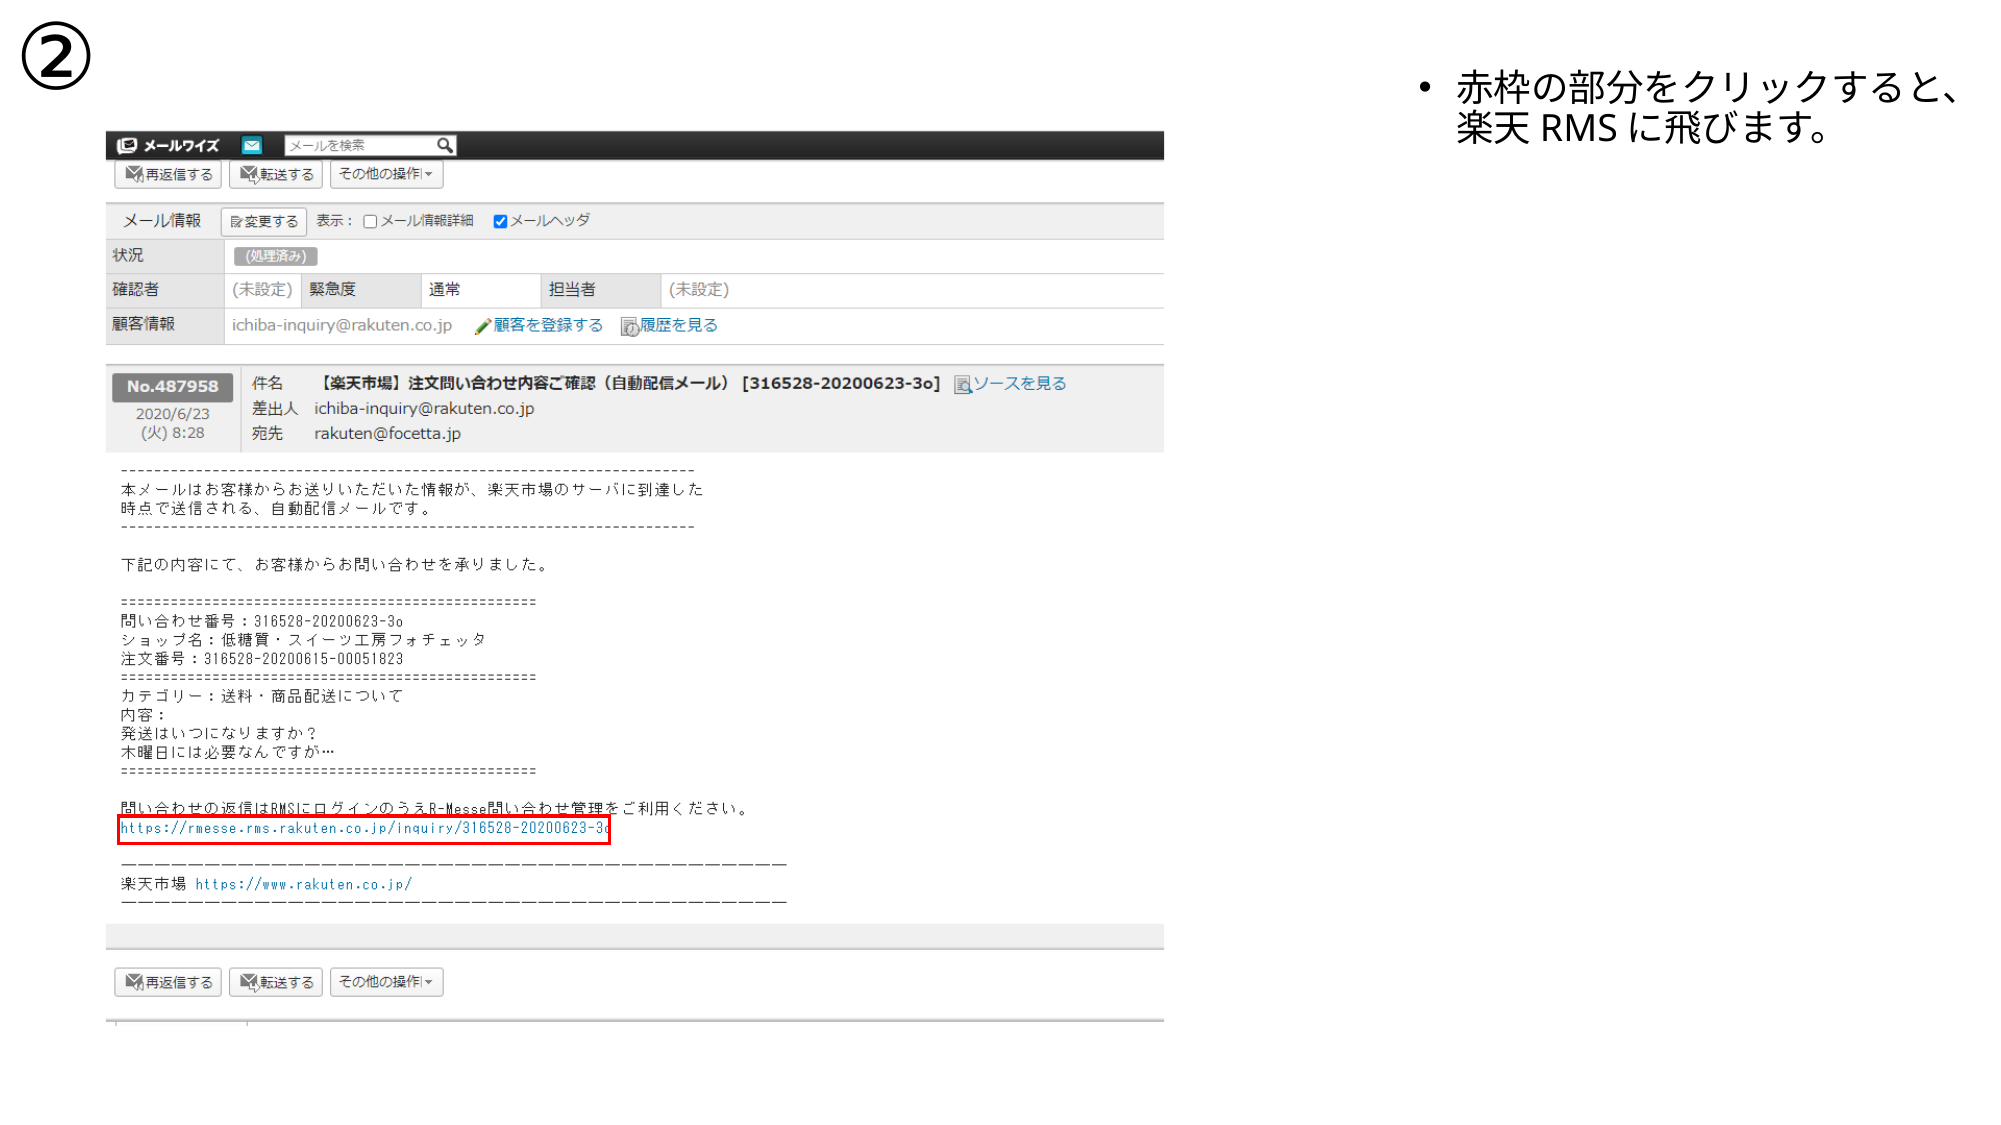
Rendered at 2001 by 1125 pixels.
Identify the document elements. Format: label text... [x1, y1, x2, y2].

picture [105, 130, 1165, 1026]
list 赤枠の部分をクリックすると、楽天RMSに飛びます。 [1403, 61, 2000, 1125]
title ② [0, 0, 822, 120]
